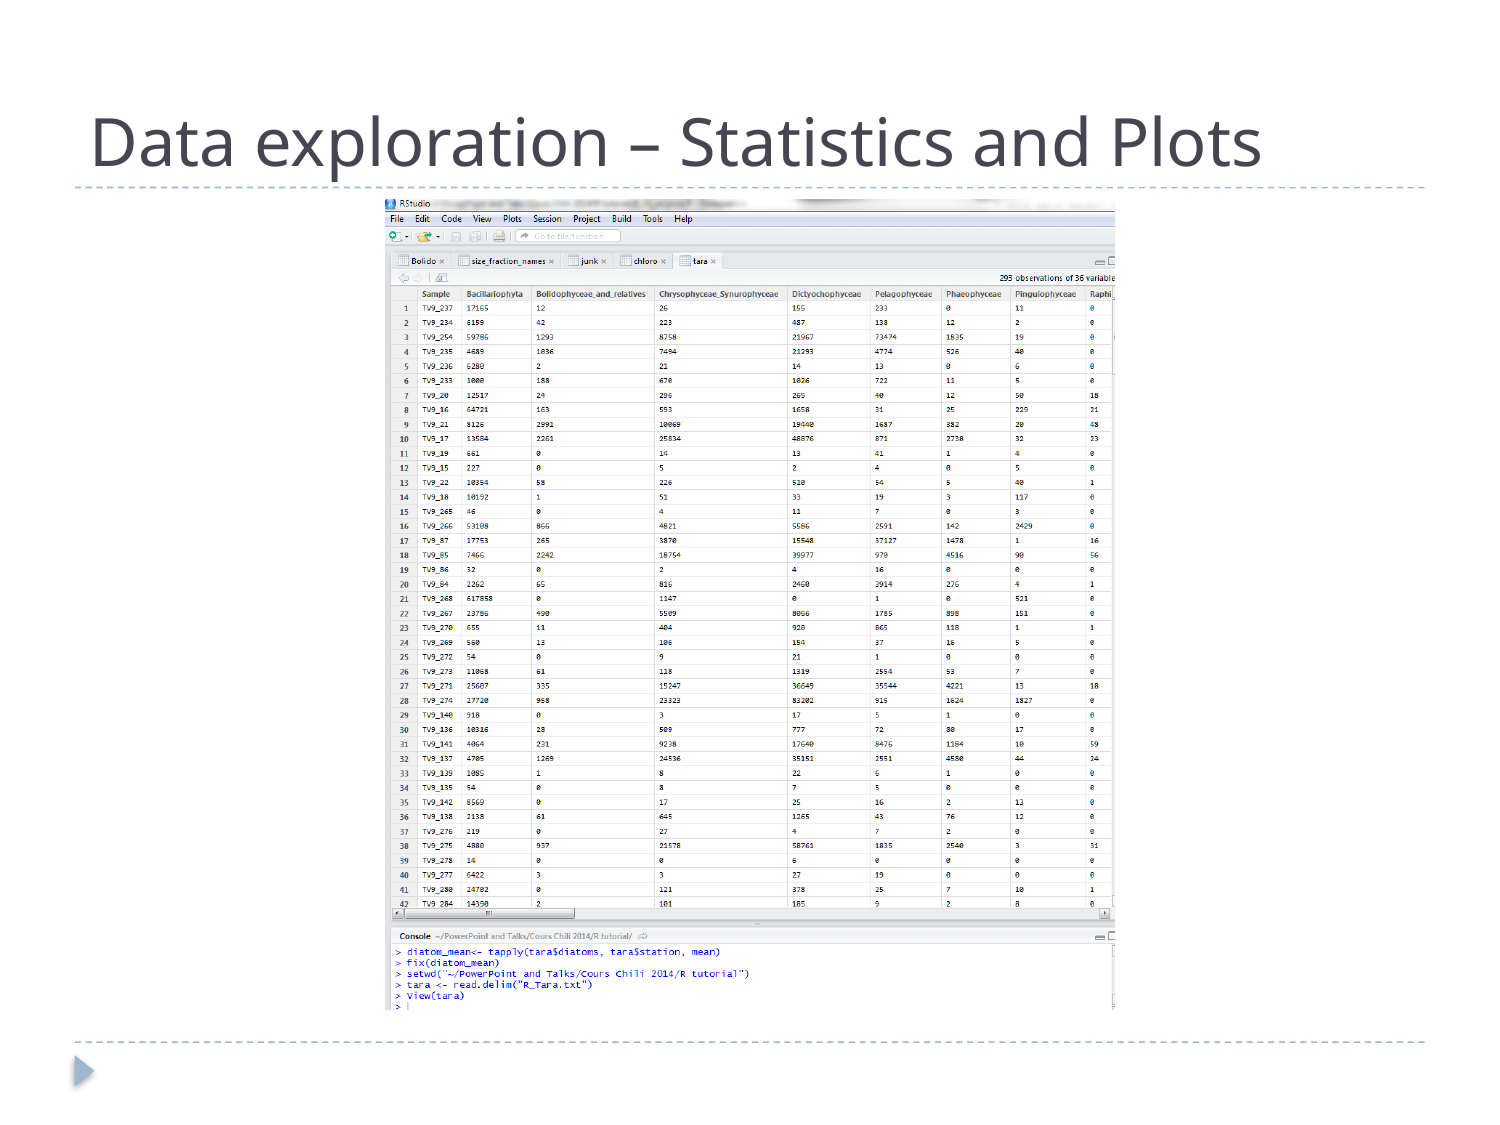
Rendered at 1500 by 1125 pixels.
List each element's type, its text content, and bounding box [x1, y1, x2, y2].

title Data exploration – Statistics and Plots [75, 24, 1425, 188]
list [385, 199, 1115, 1011]
